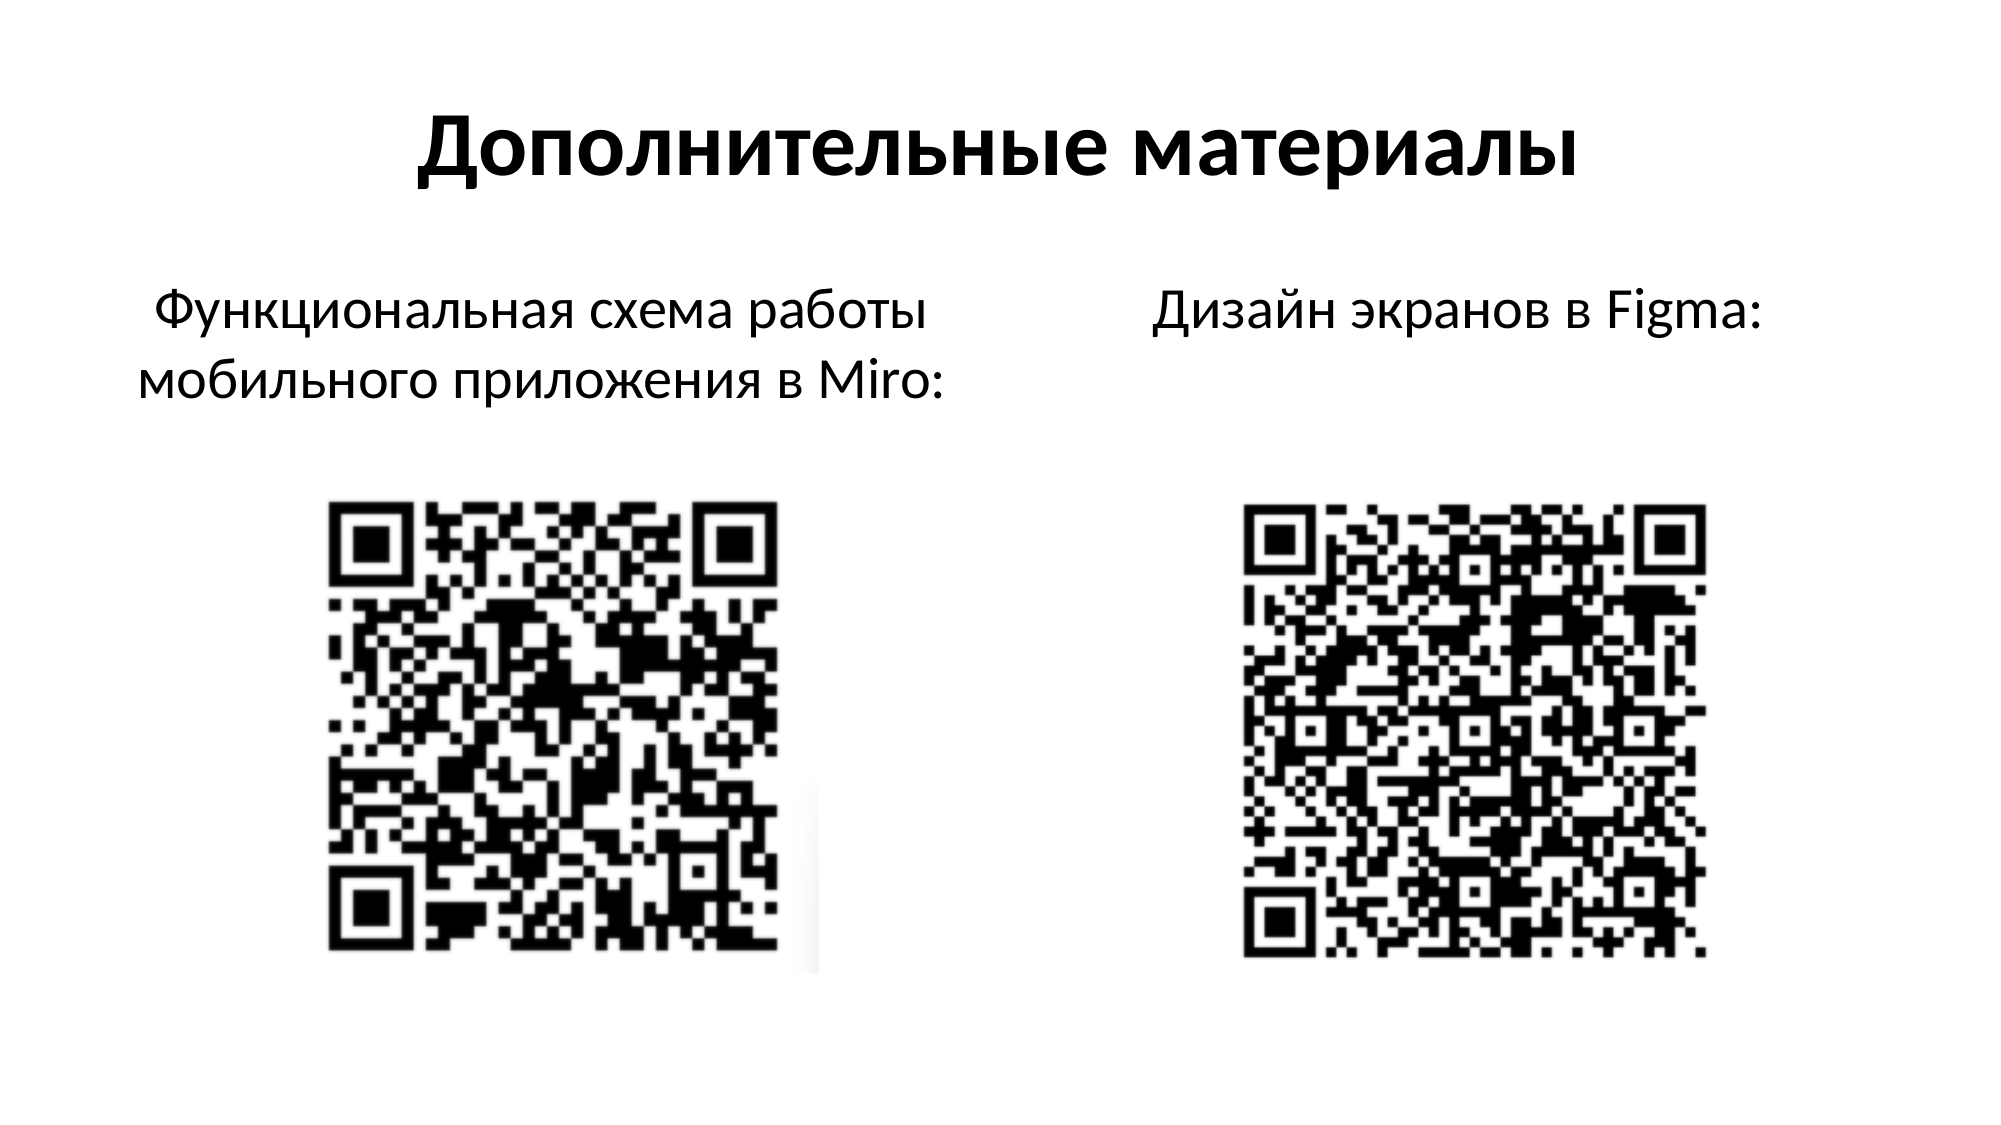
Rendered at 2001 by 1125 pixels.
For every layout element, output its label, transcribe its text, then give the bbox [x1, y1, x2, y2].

list Функциональная схема работы мобильного приложения в Miro: [99, 262, 984, 1005]
picture [1224, 485, 1733, 982]
list Дизайн экранов в Figma: [1016, 262, 1900, 1005]
title Дополнительные материалы [99, 45, 1900, 233]
picture [302, 475, 819, 973]
